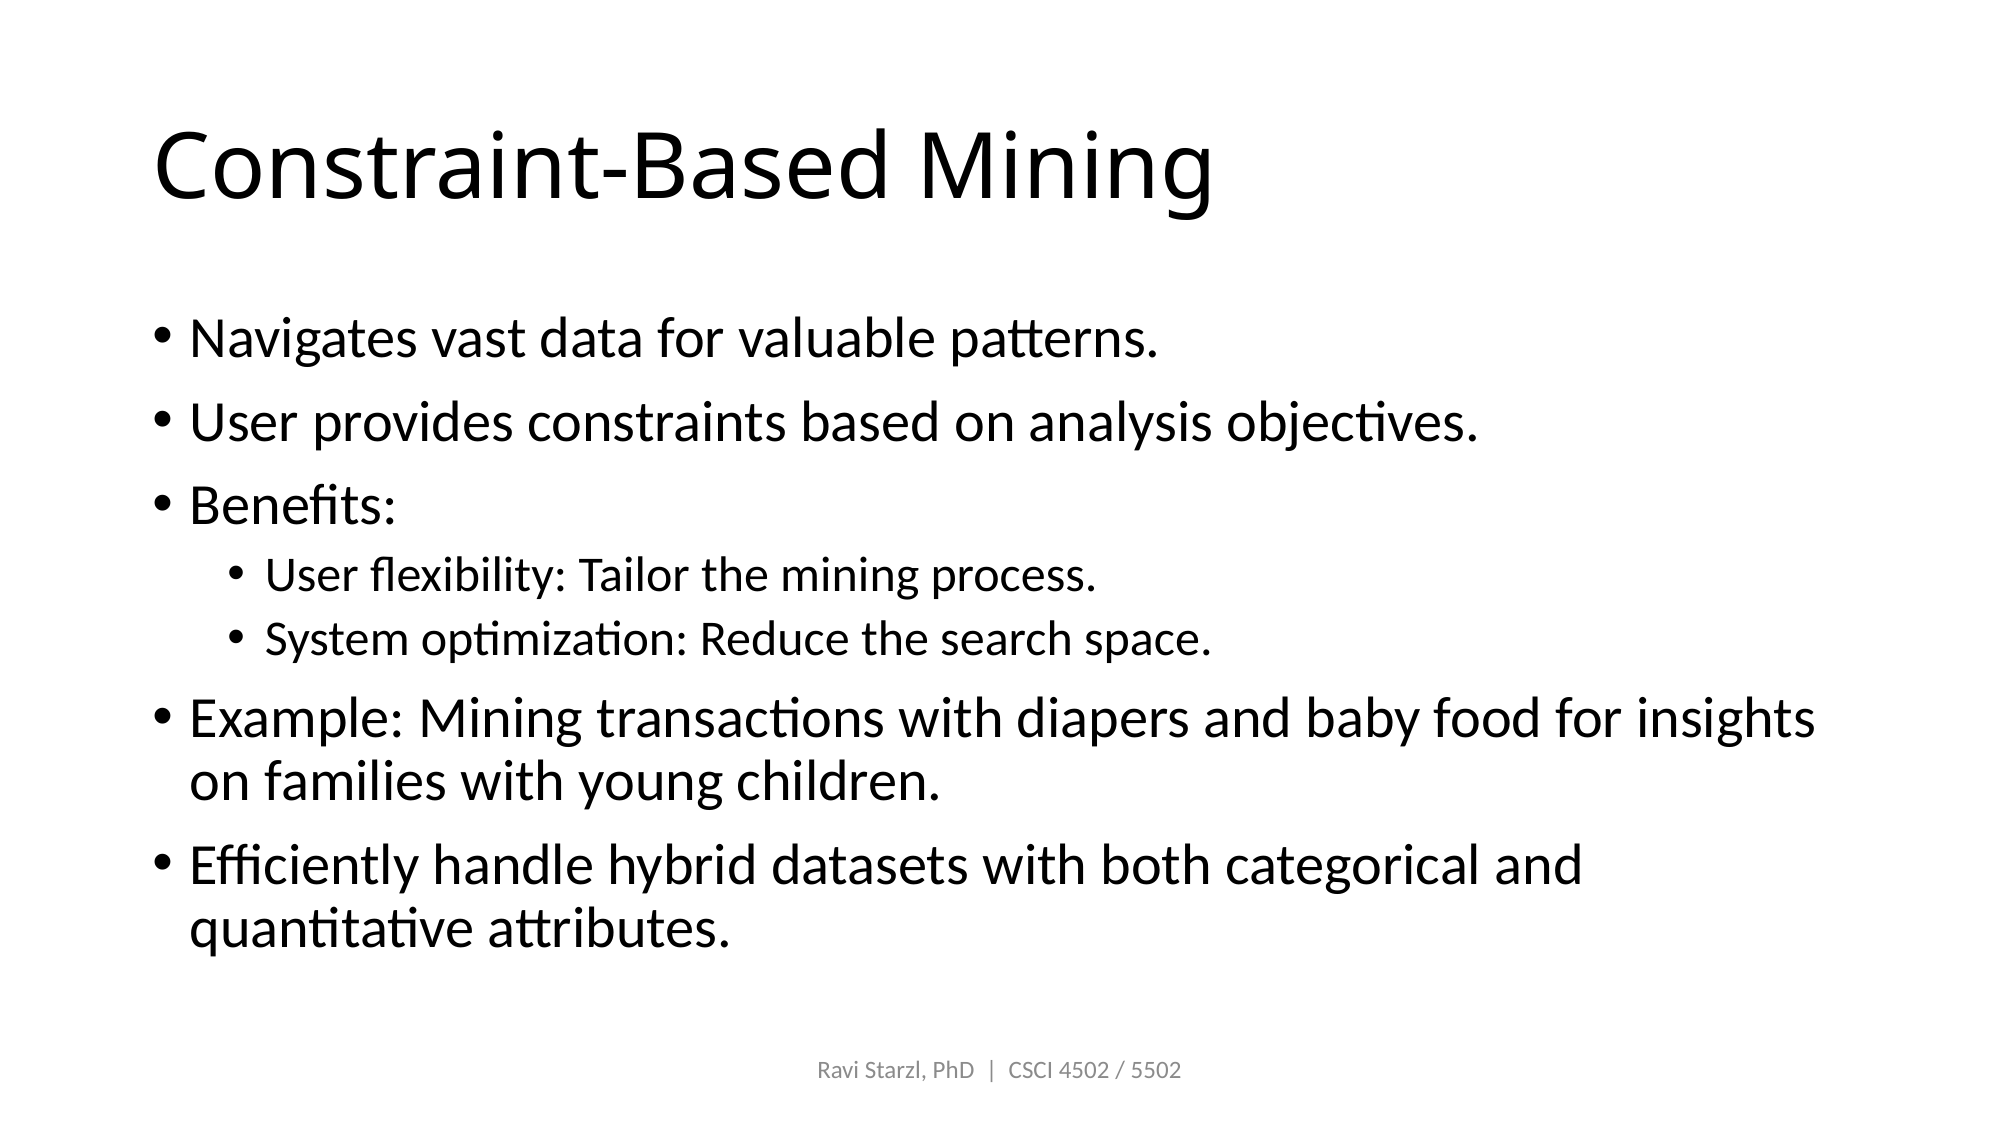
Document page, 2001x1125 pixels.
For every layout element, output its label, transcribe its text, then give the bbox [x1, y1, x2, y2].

list Navigates vast data for valuable patterns. User provides constraints based on analysis objectives. Benefits: User flexibility: Tailor the mining process. System optimization: Reduce the search space. Example: Mining transactions with diapers and baby food for insights on families with young children. Efficiently handle hybrid datasets with both categorical and quantitative attributes. [137, 299, 1863, 1014]
footer Ravi Starzl, PhD | CSCI 4502 / 5502 [662, 1038, 1338, 1099]
title Constraint-Based Mining [137, 59, 1863, 278]
